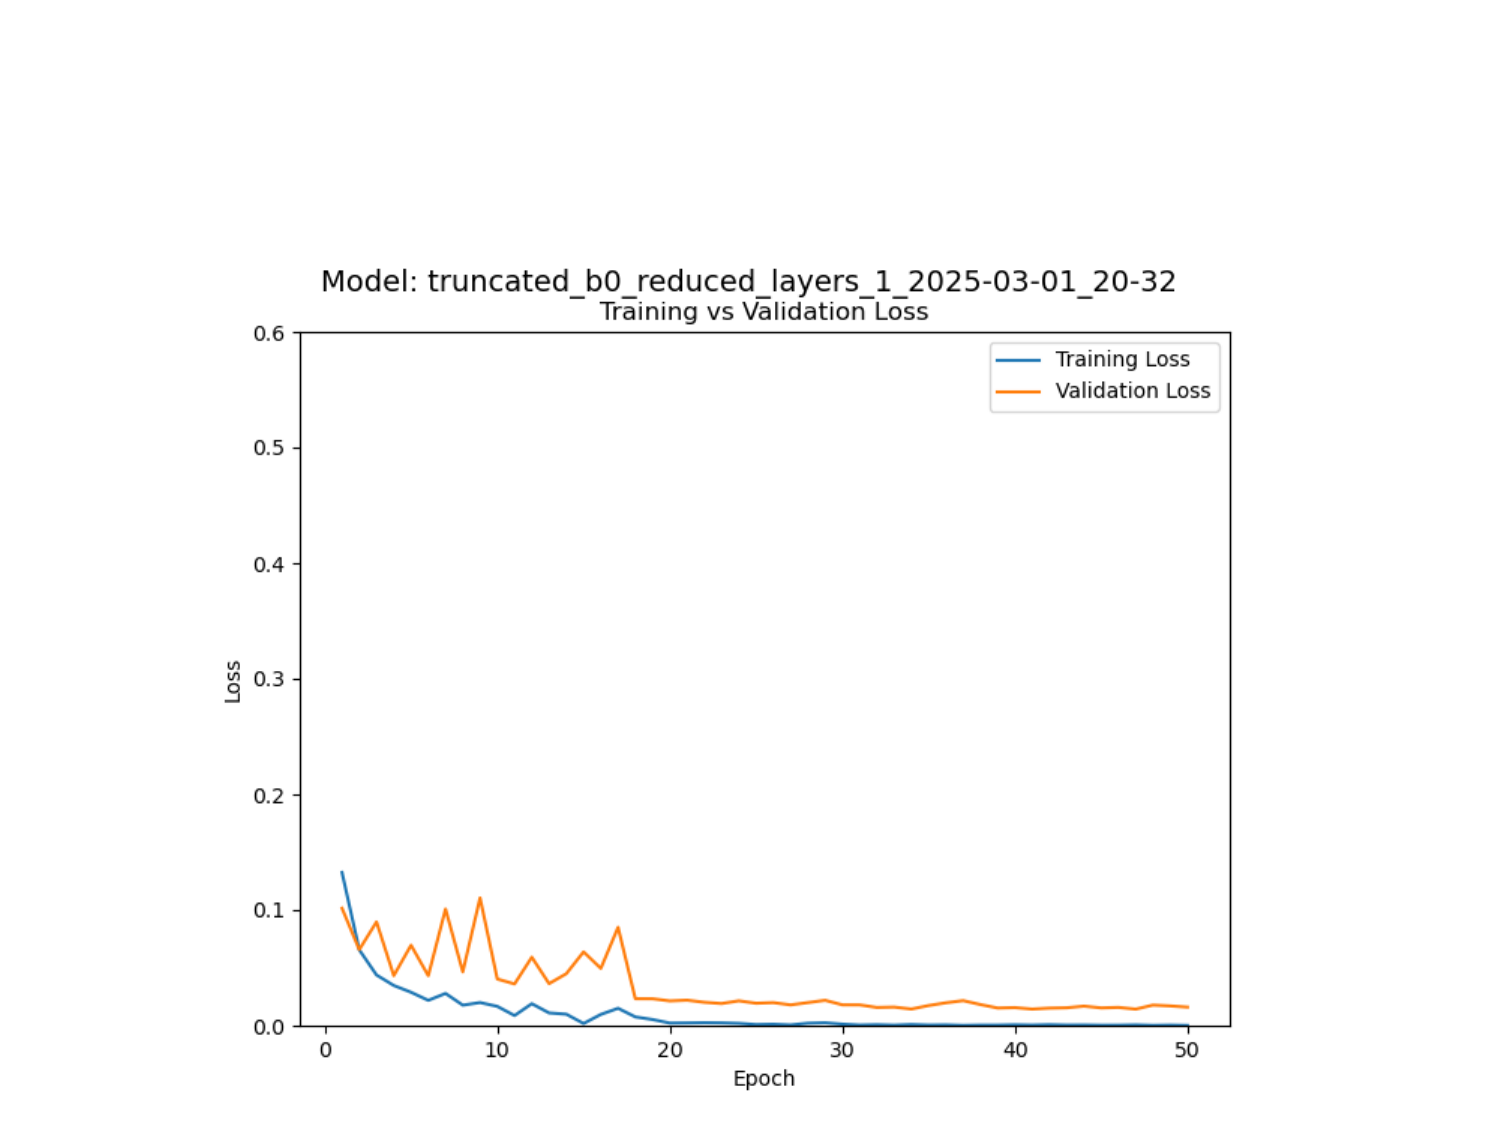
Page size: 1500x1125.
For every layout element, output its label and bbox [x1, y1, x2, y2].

picture [149, 224, 1351, 1125]
